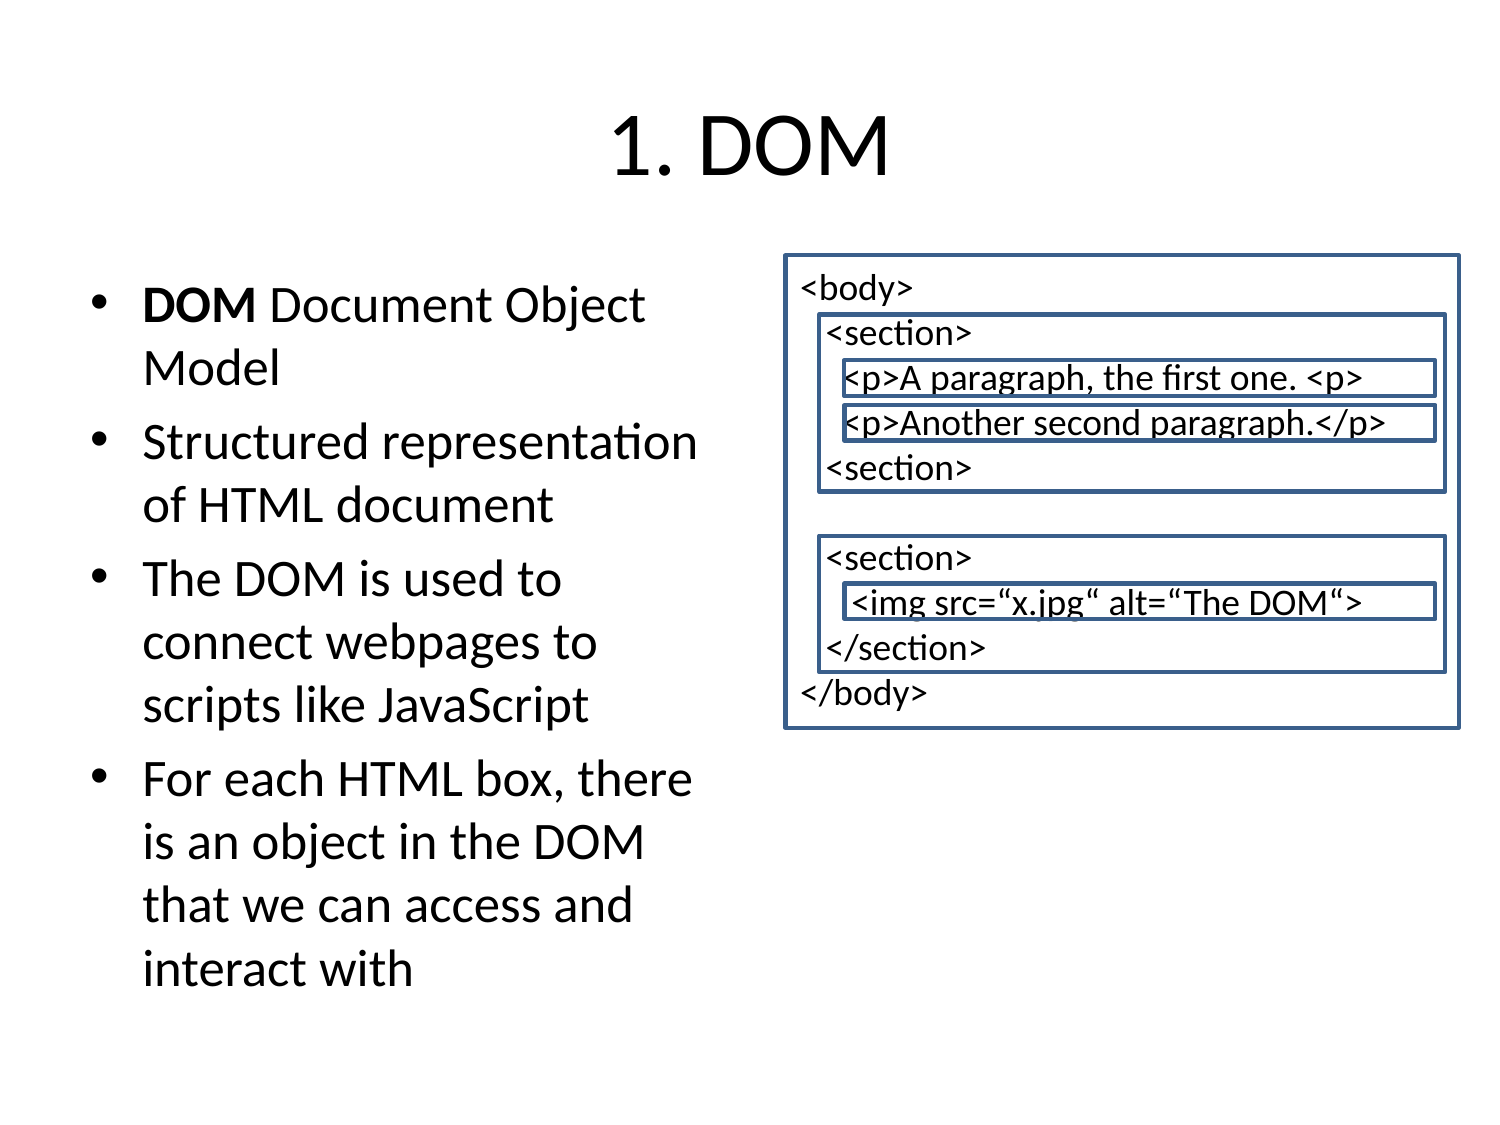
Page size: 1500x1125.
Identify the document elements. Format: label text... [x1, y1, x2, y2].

text_box [842, 403, 1437, 443]
text_box [842, 358, 1437, 398]
title 1. DOM [75, 45, 1425, 233]
list DOM Document Object Model Structured representation of HTML document The DOM is used to connect webpages to scripts like JavaScript For each HTML box, there is an object in the DOM that we can access and interact with [75, 262, 727, 1005]
text_box [783, 253, 1461, 730]
text_box [817, 534, 1447, 674]
text_box [817, 312, 1447, 494]
text_box [842, 581, 1437, 621]
